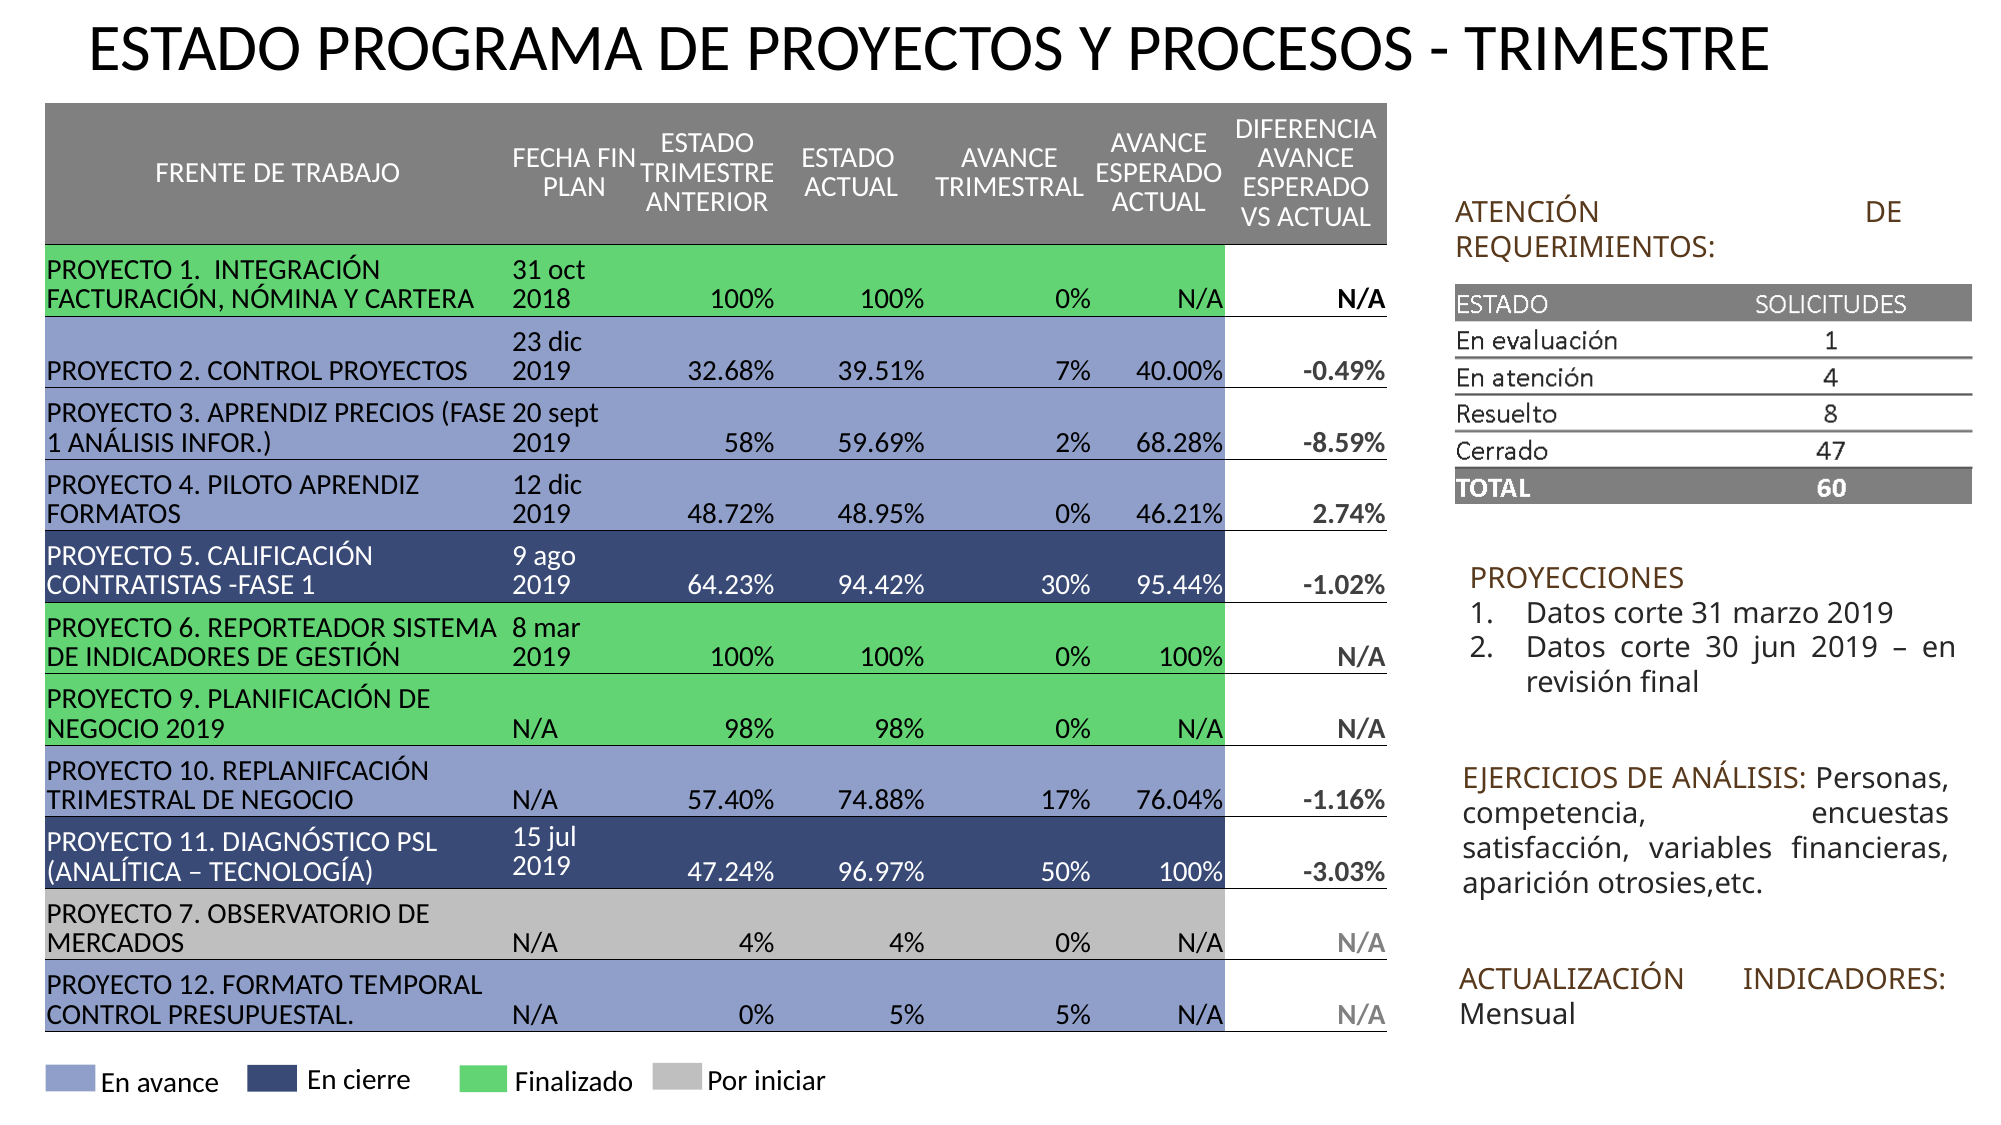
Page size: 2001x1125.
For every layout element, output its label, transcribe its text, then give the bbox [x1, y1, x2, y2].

table_header AVANCE TRIMESTRAL [926, 103, 1093, 244]
table_cell 5% [926, 960, 1093, 1031]
table_cell N/A [1225, 674, 1387, 745]
table_cell 58% [639, 388, 776, 459]
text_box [1440, 185, 1974, 523]
table_cell N/A [1225, 603, 1387, 673]
text_box ESTADO PROGRAMA DE PROYECTOS Y PROCESOS - TRIMESTRE [73, 0, 1858, 91]
table_cell 100% [776, 245, 926, 316]
table_cell 76.04% [1093, 746, 1225, 816]
table_cell N/A [511, 746, 639, 816]
table_cell PROYECTO 10. REPLANIFCACIÓN TRIMESTRAL DE NEGOCIO [45, 746, 511, 816]
text_box [459, 1065, 500, 1093]
table_cell 40.00% [1093, 317, 1225, 387]
table_cell 57.40% [639, 746, 776, 816]
table_cell 30% [926, 531, 1093, 602]
table_header ESTADO ACTUAL [776, 103, 926, 244]
table_cell -1.02% [1225, 531, 1387, 602]
table_cell PROYECTO 3. APRENDIZ PRECIOS (FASE 1 ANÁLISIS INFOR.) [45, 388, 511, 459]
table_cell 68.28% [1093, 388, 1225, 459]
table_cell -3.03% [1225, 817, 1387, 888]
table_cell 47.24% [639, 817, 776, 888]
table_cell PROYECTO 12. FORMATO TEMPORAL CONTROL PRESUPUESTAL. [45, 960, 511, 1031]
table_cell 23 dic 2019 [511, 317, 639, 387]
table_cell 32.68% [639, 317, 776, 387]
table_cell PROYECTO 2. CONTROL PROYECTOS [45, 317, 511, 387]
table_cell N/A [1093, 245, 1225, 316]
table_cell 46.21% [1093, 460, 1225, 530]
table_cell 48.95% [776, 460, 926, 530]
table_cell PROYECTO 11. DIAGNÓSTICO PSL (ANALÍTICA – TECNOLOGÍA) [45, 817, 511, 888]
text_box [45, 1055, 2000, 1125]
table_cell N/A [1093, 674, 1225, 745]
table_cell 15 jul 2019 [511, 817, 639, 888]
table_cell 4% [639, 889, 776, 959]
table_cell 7% [926, 317, 1093, 387]
text_box EJERCICIOS DE ANÁLISIS: Personas, competencia, encuestas satisfacción, variables financieras, aparición otrosies,etc. [1447, 752, 1965, 908]
table_header FRENTE DE TRABAJO [45, 103, 511, 244]
table_cell N/A [1093, 889, 1225, 959]
table_cell PROYECTO 1. INTEGRACIÓN FACTURACIÓN, NÓMINA Y CARTERA [45, 245, 511, 316]
table_cell N/A [1225, 889, 1387, 959]
table_cell 100% [639, 245, 776, 316]
table_cell N/A [511, 960, 639, 1031]
table_cell 0% [926, 460, 1093, 530]
table_cell PROYECTO 5. CALIFICACIÓN CONTRATISTAS -FASE 1 [45, 531, 511, 602]
table_cell 100% [776, 603, 926, 673]
text_box PROYECCIONES Datos corte 31 marzo 2019 Datos corte 30 jun 2019 – en revisión final [1454, 551, 1972, 707]
table_cell 5% [776, 960, 926, 1031]
table_cell 0% [926, 674, 1093, 745]
table_cell 4% [776, 889, 926, 959]
text_box [45, 1064, 85, 1092]
table_cell N/A [1225, 245, 1387, 316]
table_cell 0% [639, 960, 776, 1031]
table_cell 59.69% [776, 388, 926, 459]
table_header ESTADO TRIMESTRE ANTERIOR [639, 103, 776, 244]
text_box [652, 1062, 692, 1090]
table_cell 17% [926, 746, 1093, 816]
table_cell PROYECTO 7. OBSERVATORIO DE MERCADOS [45, 889, 511, 959]
table_cell N/A [1093, 960, 1225, 1031]
table_cell 50% [926, 817, 1093, 888]
table_cell 74.88% [776, 746, 926, 816]
table_cell N/A [511, 889, 639, 959]
table_cell 95.44% [1093, 531, 1225, 602]
table_cell N/A [511, 674, 639, 745]
table_cell 0% [926, 603, 1093, 673]
table_cell 39.51% [776, 317, 926, 387]
table_cell 8 mar 2019 [511, 603, 639, 673]
table_cell 2% [926, 388, 1093, 459]
table_cell 94.42% [776, 531, 926, 602]
table_header FECHA FIN PLAN [511, 103, 639, 244]
table_cell 48.72% [639, 460, 776, 530]
table_cell 98% [776, 674, 926, 745]
table_cell 96.97% [776, 817, 926, 888]
table_cell 2.74% [1225, 460, 1387, 530]
text_box Finalizado [500, 1055, 653, 1105]
text_box Por iniciar [692, 1053, 853, 1104]
table_header AVANCE ESPERADO ACTUAL [1093, 103, 1225, 244]
table_cell -0.49% [1225, 317, 1387, 387]
table_cell N/A [1225, 960, 1387, 1031]
table_cell 100% [639, 603, 776, 673]
table_cell 12 dic 2019 [511, 460, 639, 530]
text_box En cierre [292, 1053, 459, 1104]
text_box [247, 1064, 292, 1092]
table_cell 20 sept 2019 [511, 388, 639, 459]
table_cell PROYECTO 6. REPORTEADOR SISTEMA DE INDICADORES DE GESTIÓN [45, 603, 511, 673]
table_cell 64.23% [639, 531, 776, 602]
table_header DIFERENCIA AVANCE ESPERADO VS ACTUAL [1225, 103, 1387, 244]
table_cell PROYECTO 4. PILOTO APRENDIZ FORMATOS [45, 460, 511, 530]
table_cell 31 oct 2018 [511, 245, 639, 316]
table_cell PROYECTO 9. PLANIFICACIÓN DE NEGOCIO 2019 [45, 674, 511, 745]
table_cell 0% [926, 245, 1093, 316]
table_cell -8.59% [1225, 388, 1387, 459]
table_cell 9 ago 2019 [511, 531, 639, 602]
table_cell 100% [1093, 603, 1225, 673]
text_box En avance [85, 1055, 246, 1106]
table_cell 100% [1093, 817, 1225, 888]
table_cell -1.16% [1225, 746, 1387, 816]
table_cell 0% [926, 889, 1093, 959]
text_box ACTUALIZACIÓN INDICADORES: Mensual [1444, 953, 1962, 1038]
table_cell 98% [639, 674, 776, 745]
